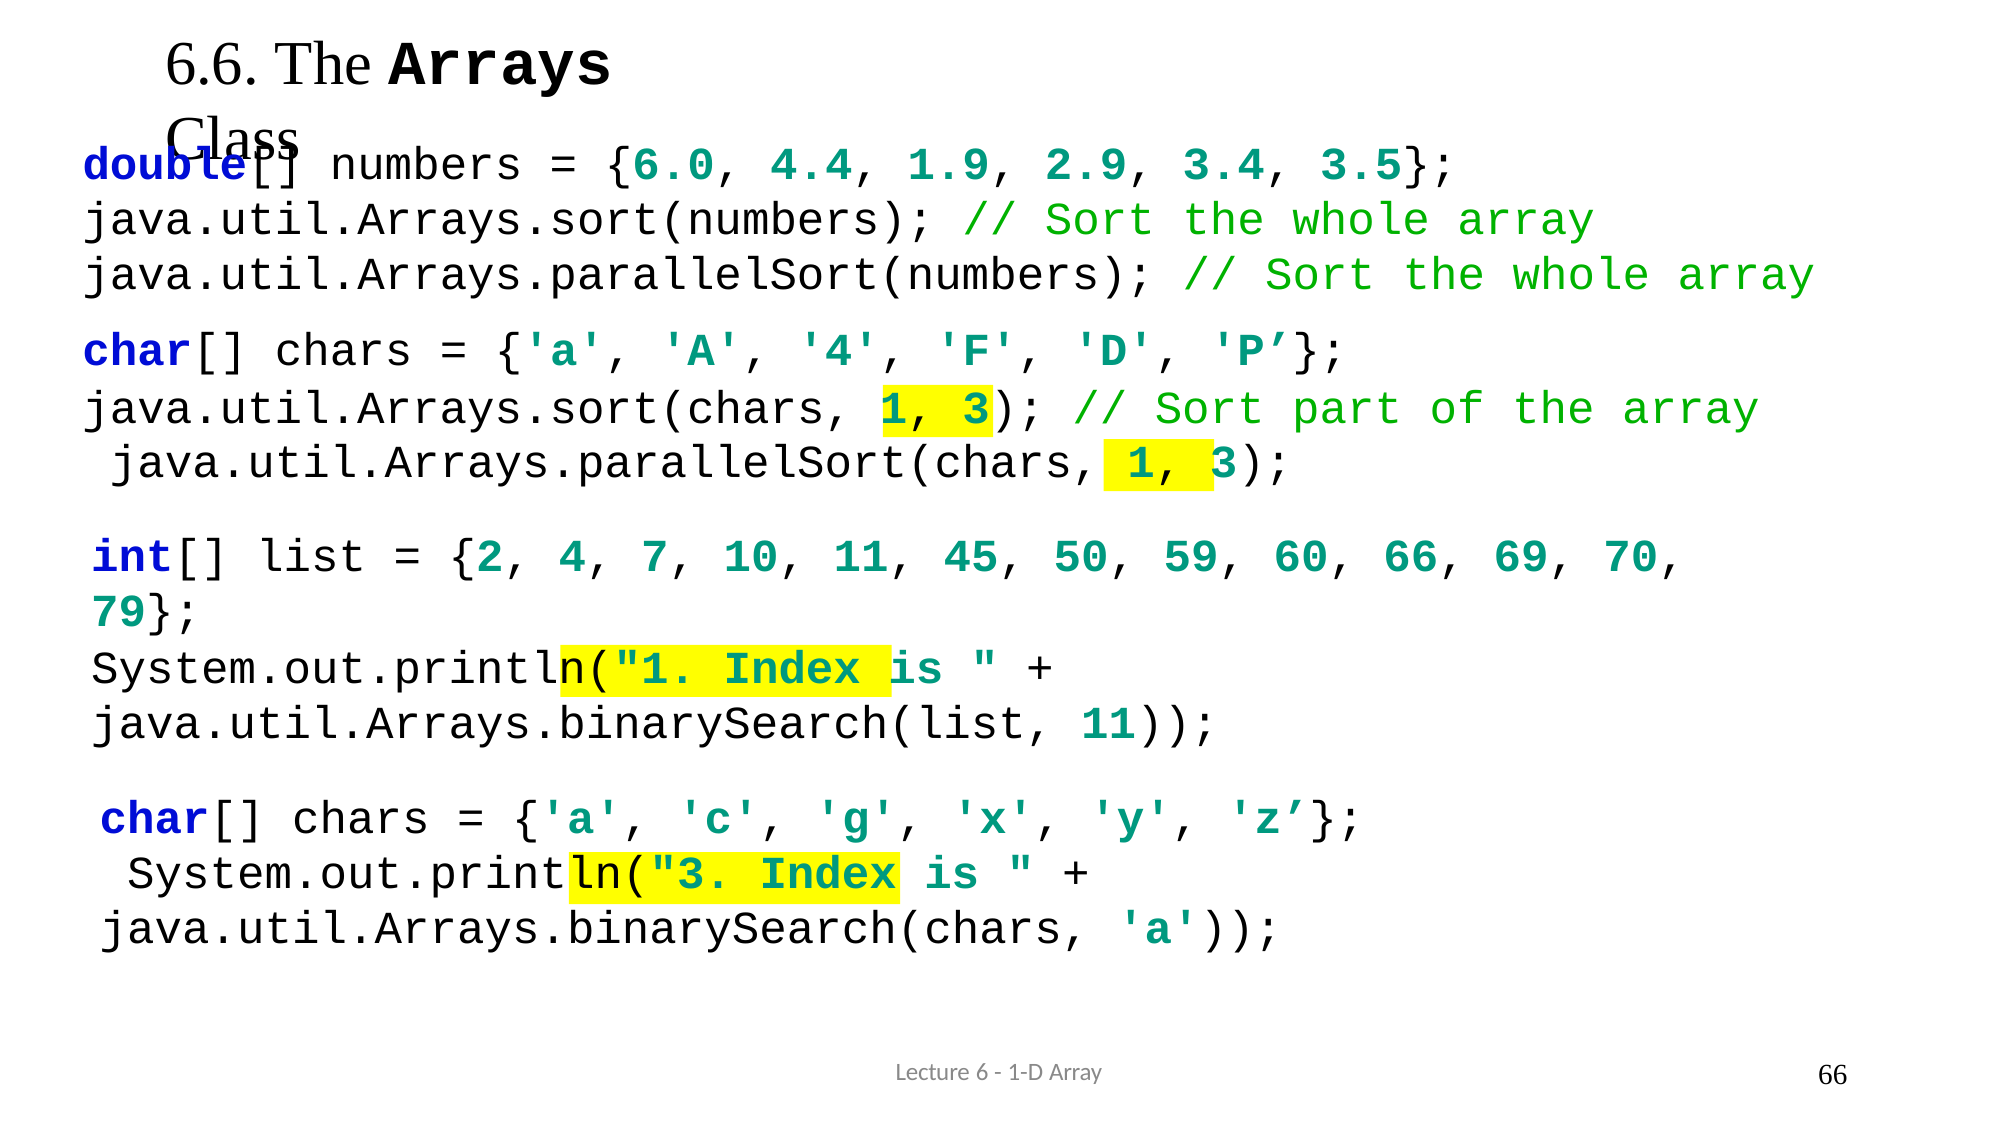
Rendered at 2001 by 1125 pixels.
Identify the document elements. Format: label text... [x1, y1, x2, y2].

footer Lecture 6 - 1-D Array [893, 1054, 1107, 1125]
text_box double[] numbers = {6.0, 4.4, 1.9, 2.9, 3.4, 3.5}; java.util.Arrays.sort(numbers); // Sort the whole array java.util.Arrays.parallelSort(numbers); // Sort the whole array char[] chars = {'a', 'A', '4', 'F', 'D', 'P’}; java.util.Arrays.sort(chars, 1, 3); // Sort part of the array java.util.Arrays.parallelSort(chars, 1, 3); int[] list = {2, 4, 7, 10, 11, 45, 50, 59, 60, 66, 69, 70, 79}; System.out.println("1. Index is " + java.util.Arrays.binarySearch(list, 11)); char[] chars = {'a', 'c', 'g', 'x', 'y', 'z’}; System.out.println("3. Index is " + java.util.Arrays.binarySearch(chars, 'a')); [80, 131, 1833, 953]
title 6.6. The Arrays Class [162, 20, 765, 131]
slide_number 66 [1811, 1056, 1856, 1125]
